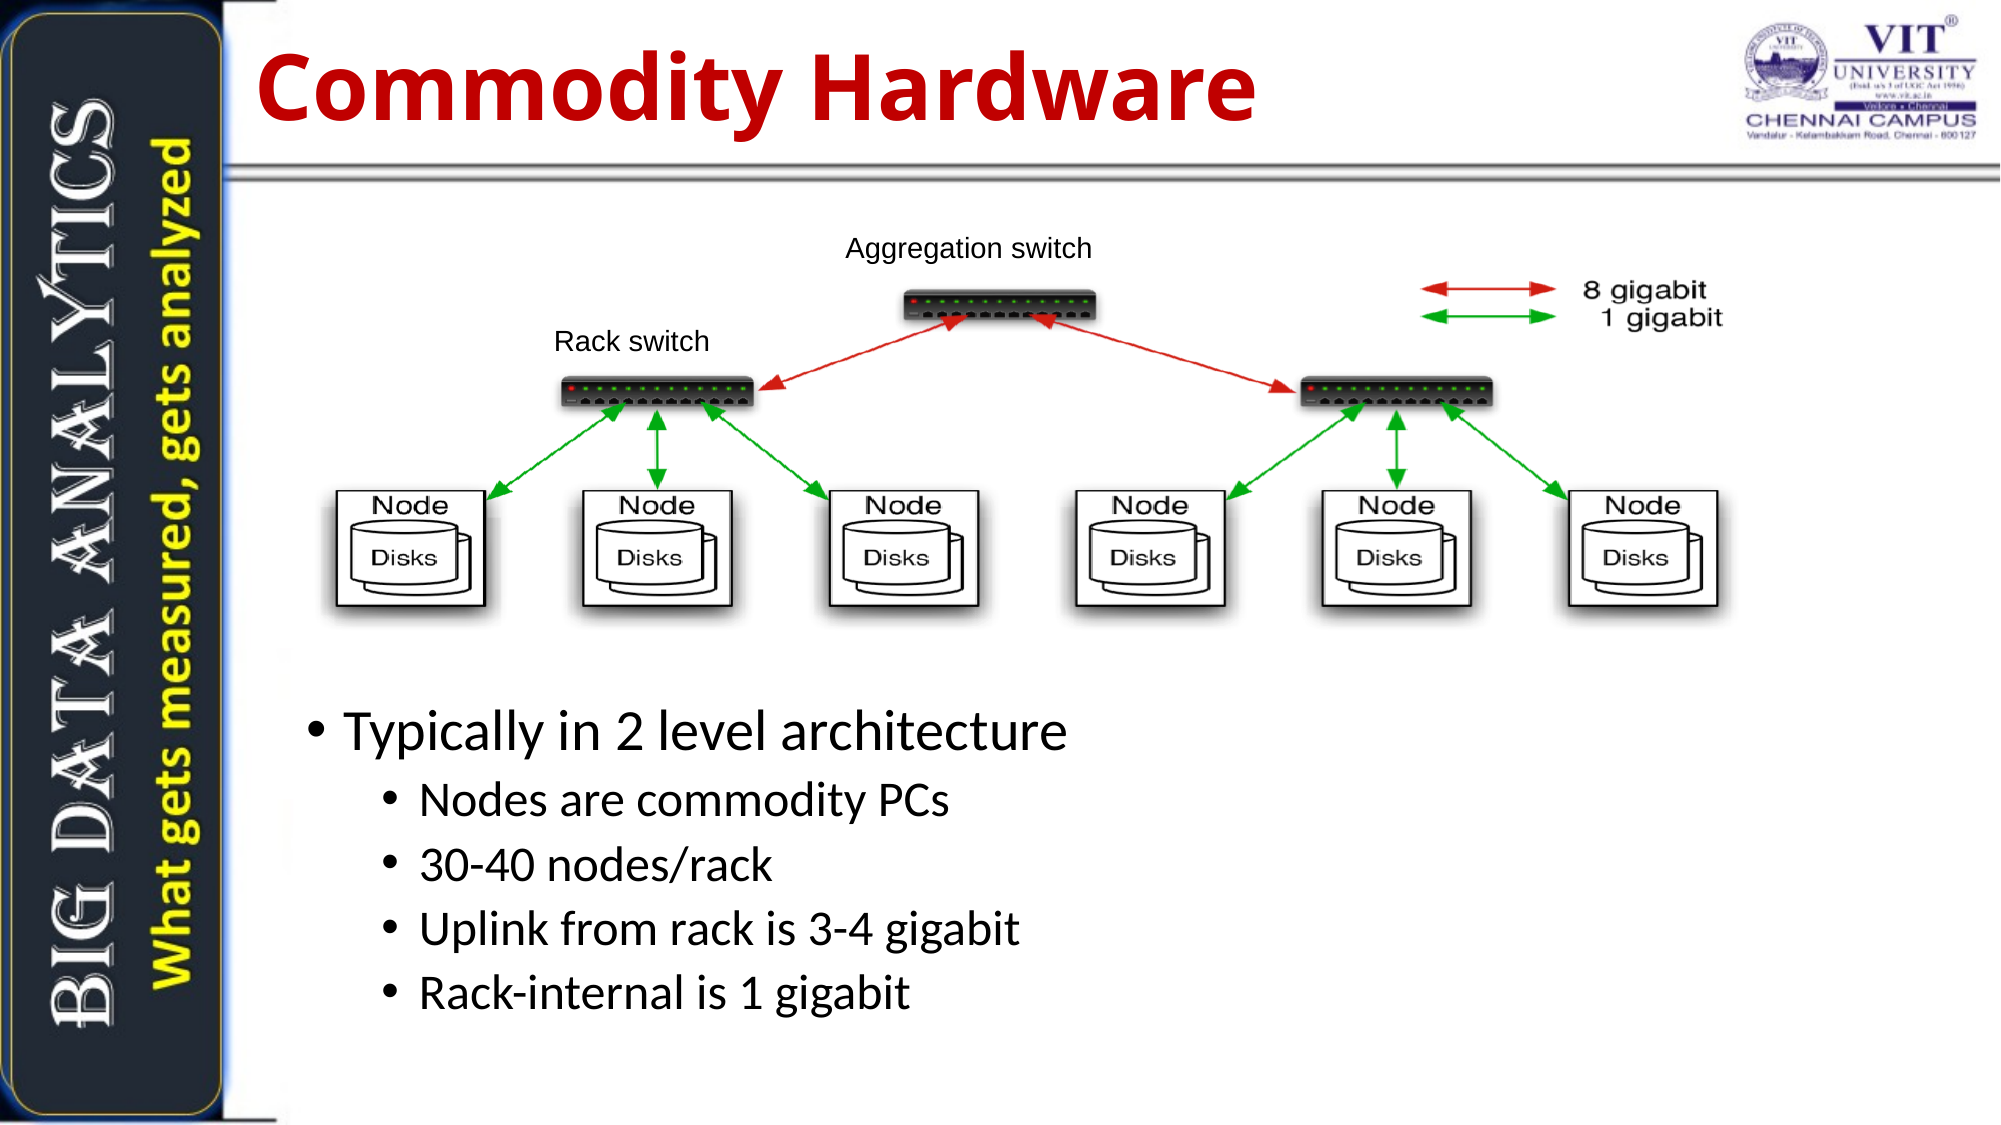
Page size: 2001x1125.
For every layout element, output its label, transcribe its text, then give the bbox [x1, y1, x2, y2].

list Typically in 2 level architecture Nodes are commodity PCs 30-40 nodes/rack Uplink from rack is 3-4 gigabit Rack-internal is 1 gigabit [291, 692, 1838, 1043]
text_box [272, 214, 1777, 649]
picture [0, 0, 2001, 1125]
title Commodity Hardware [239, 16, 1725, 167]
